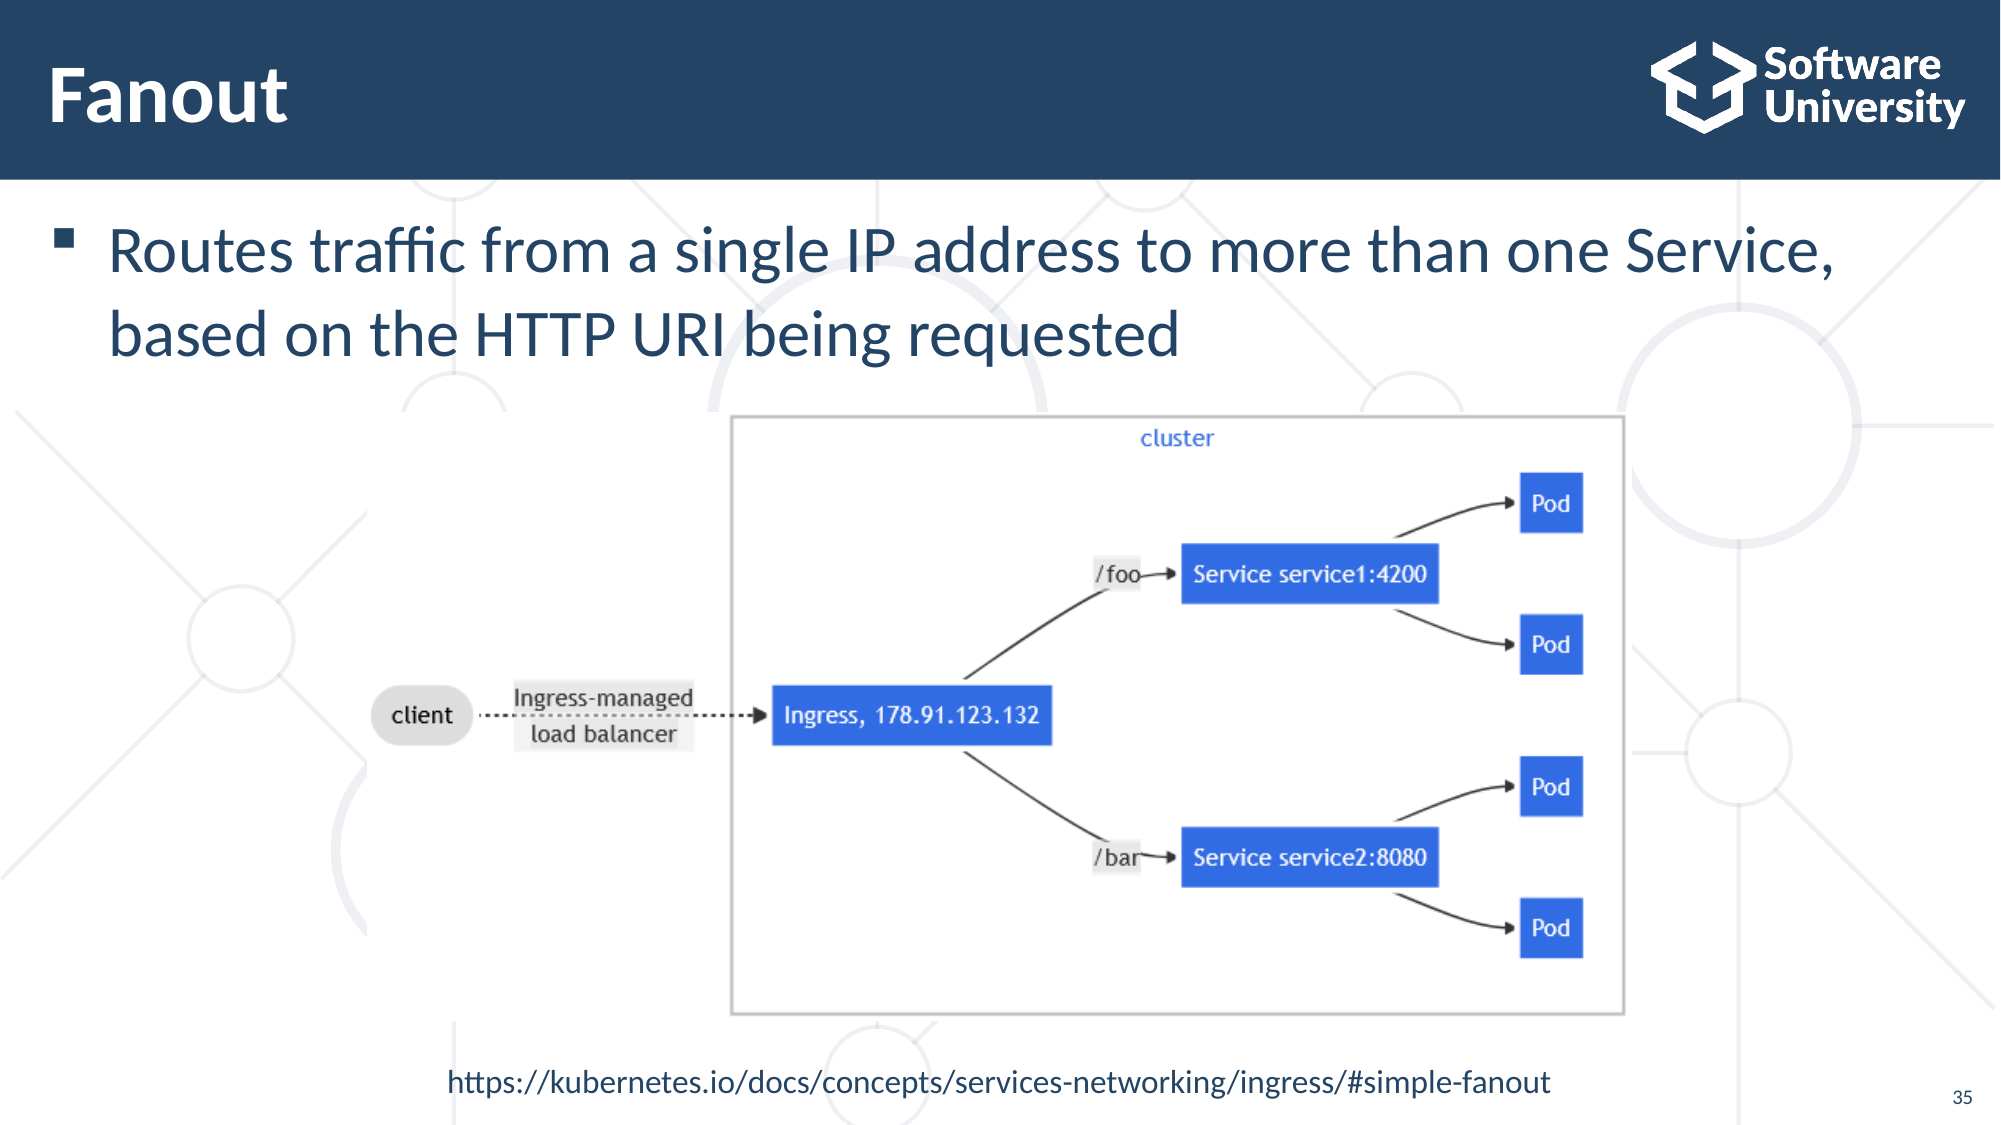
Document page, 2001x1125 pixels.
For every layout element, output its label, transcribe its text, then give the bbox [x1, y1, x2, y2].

title Fanout [31, 16, 1625, 162]
list Routes traffic from a single IP address to more than one Service, based on the HTTP URI being requested [31, 196, 1970, 1104]
picture [367, 412, 1633, 1021]
slide_number 35 [1927, 1067, 1989, 1117]
text_box https://kubernetes.io/docs/concepts/services-networking/ingress/#simple-fanout [132, 1038, 1868, 1118]
picture [1651, 41, 1966, 134]
